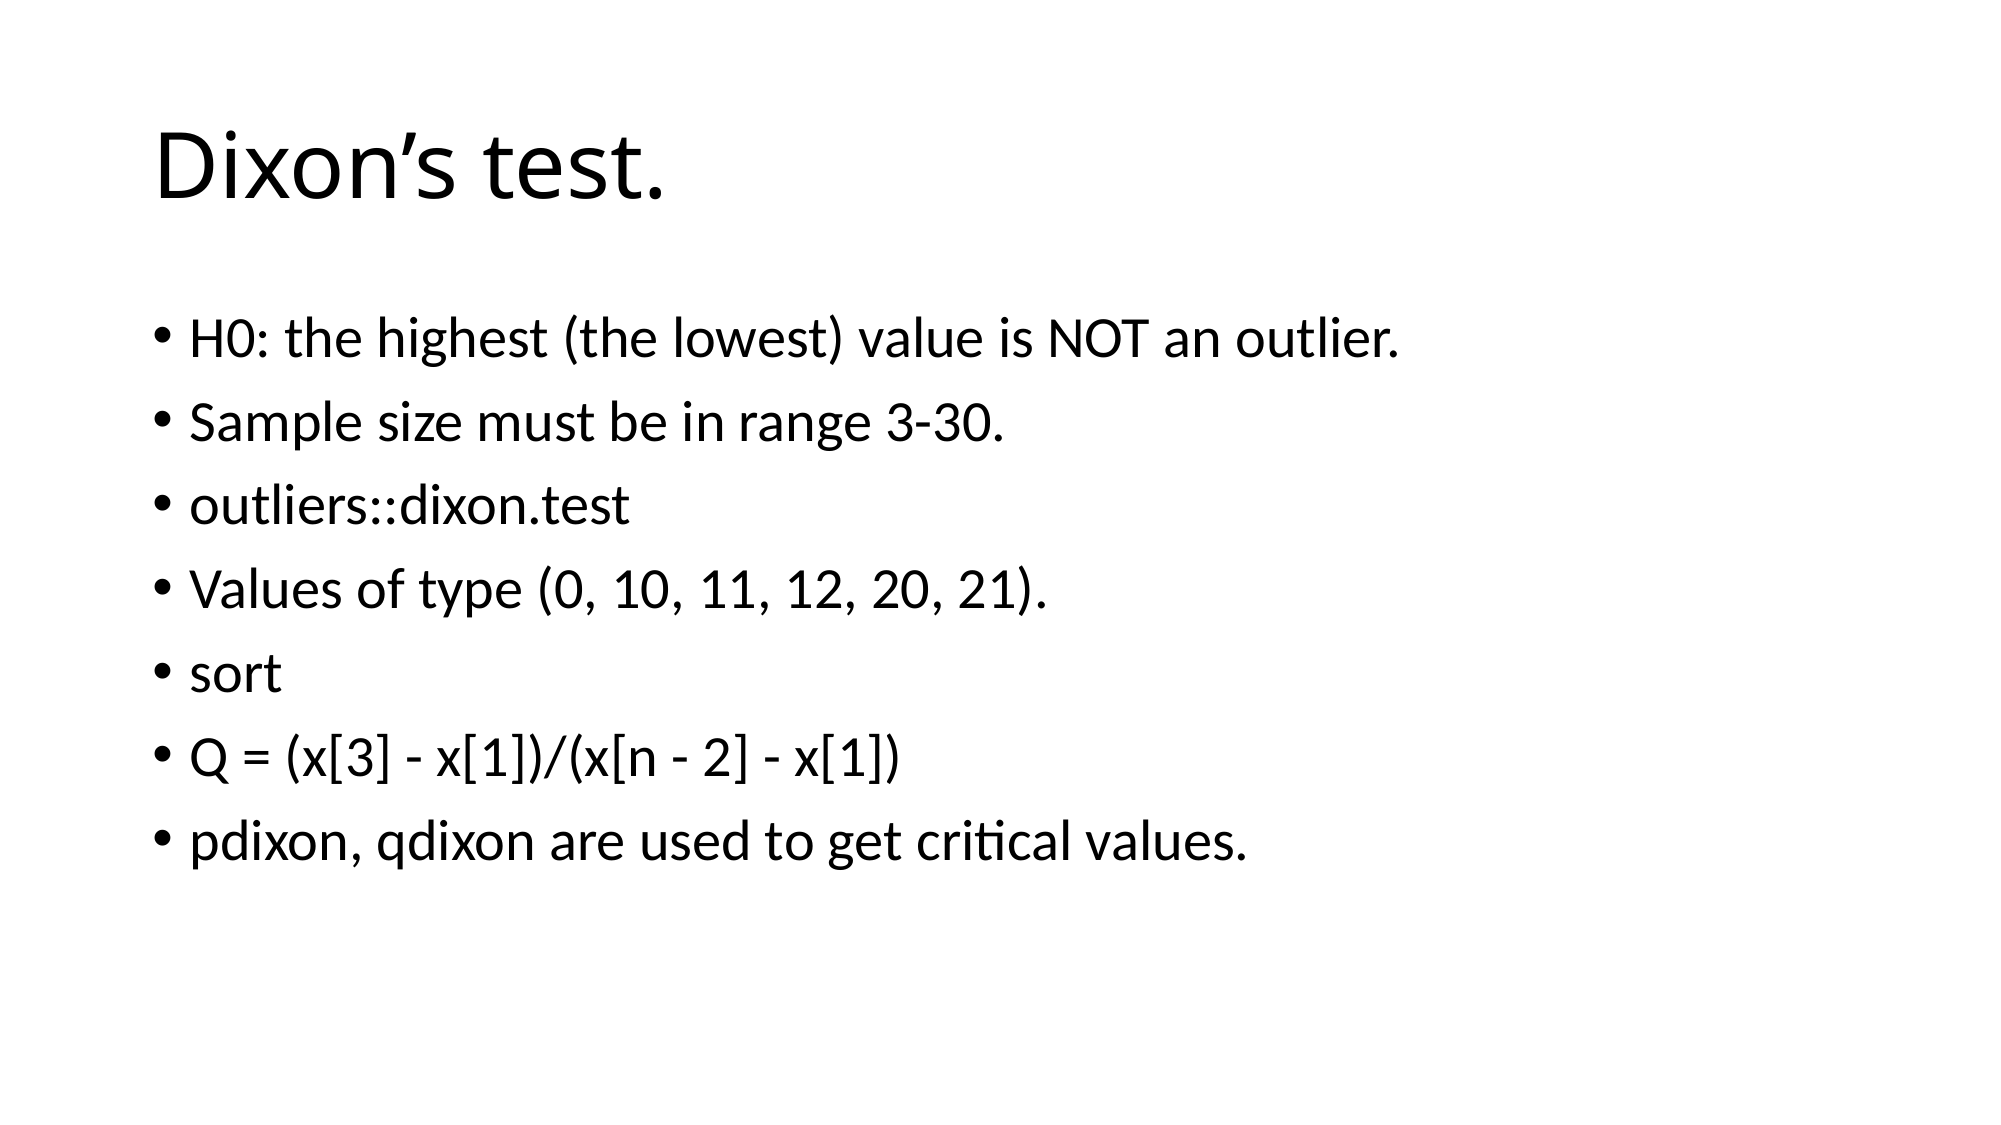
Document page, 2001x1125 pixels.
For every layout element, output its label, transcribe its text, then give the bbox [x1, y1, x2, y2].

title Dixon’s test. [137, 59, 1863, 278]
list H0: the highest (the lowest) value is NOT an outlier. Sample size must be in range 3-30. outliers::dixon.test Values of type (0, 10, 11, 12, 20, 21). sort Q = (x[3] - x[1])/(x[n - 2] - x[1]) pdixon, qdixon are used to get critical values. [137, 299, 1863, 1014]
